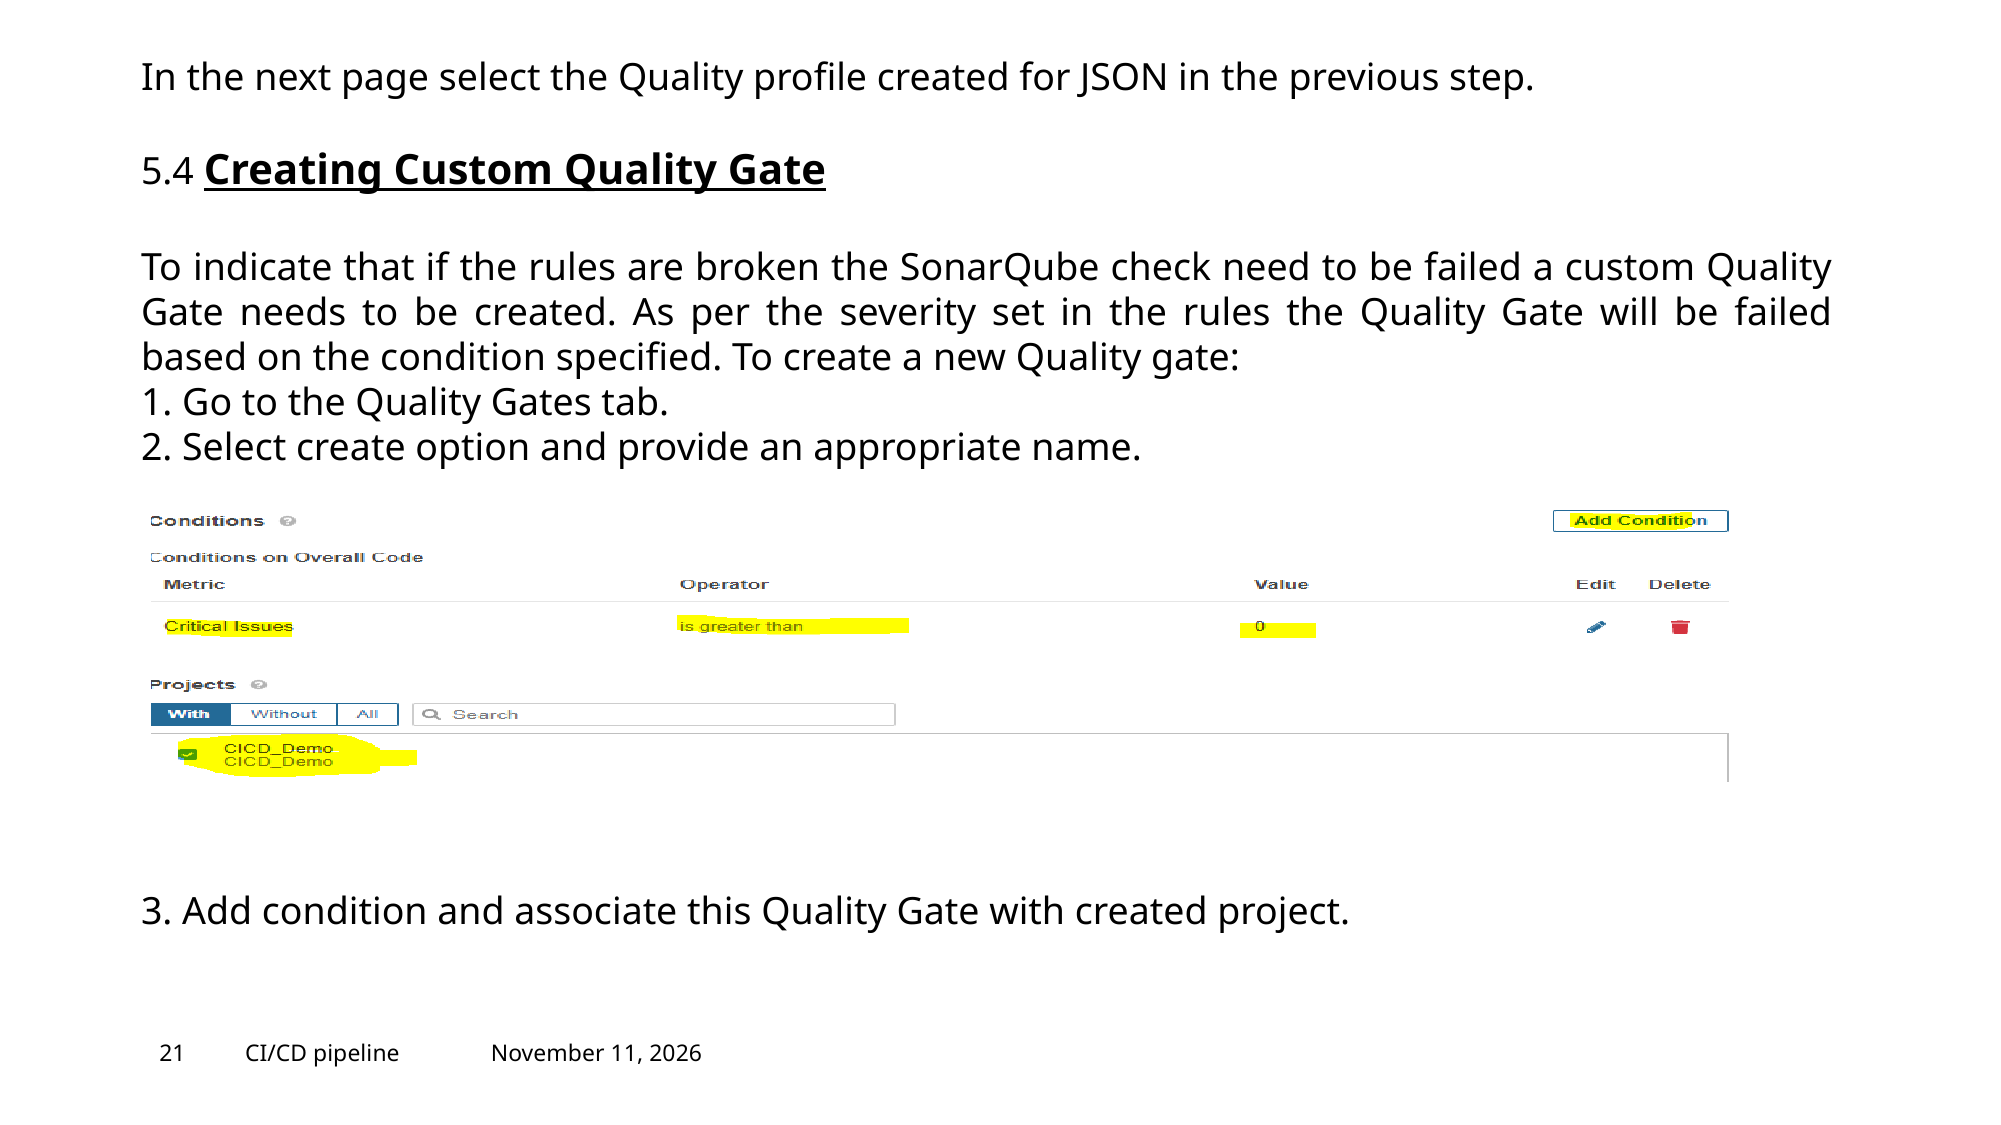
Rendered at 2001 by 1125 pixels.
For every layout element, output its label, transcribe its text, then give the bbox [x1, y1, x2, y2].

slide_number 21 [159, 1038, 246, 1080]
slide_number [491, 1038, 707, 1080]
text_box In the next page select the Quality profile created for JSON in the previous step. 5.4 Creating Custom Quality Gate To indicate that if the rules are broken the SonarQube check need to be failed a custom Quality Gate needs to be created. As per the severity set in the rules the Quality Gate will be failed based on the condition specified. To create a new Quality gate: 1. Go to the Quality Gates tab. 2. Select create option and provide an appropriate name. [126, 45, 1849, 521]
text_box 3. Add condition and associate this Quality Gate with created project. [126, 879, 1804, 940]
footer CI/CD pipeline [246, 1038, 491, 1080]
picture [151, 500, 1763, 782]
